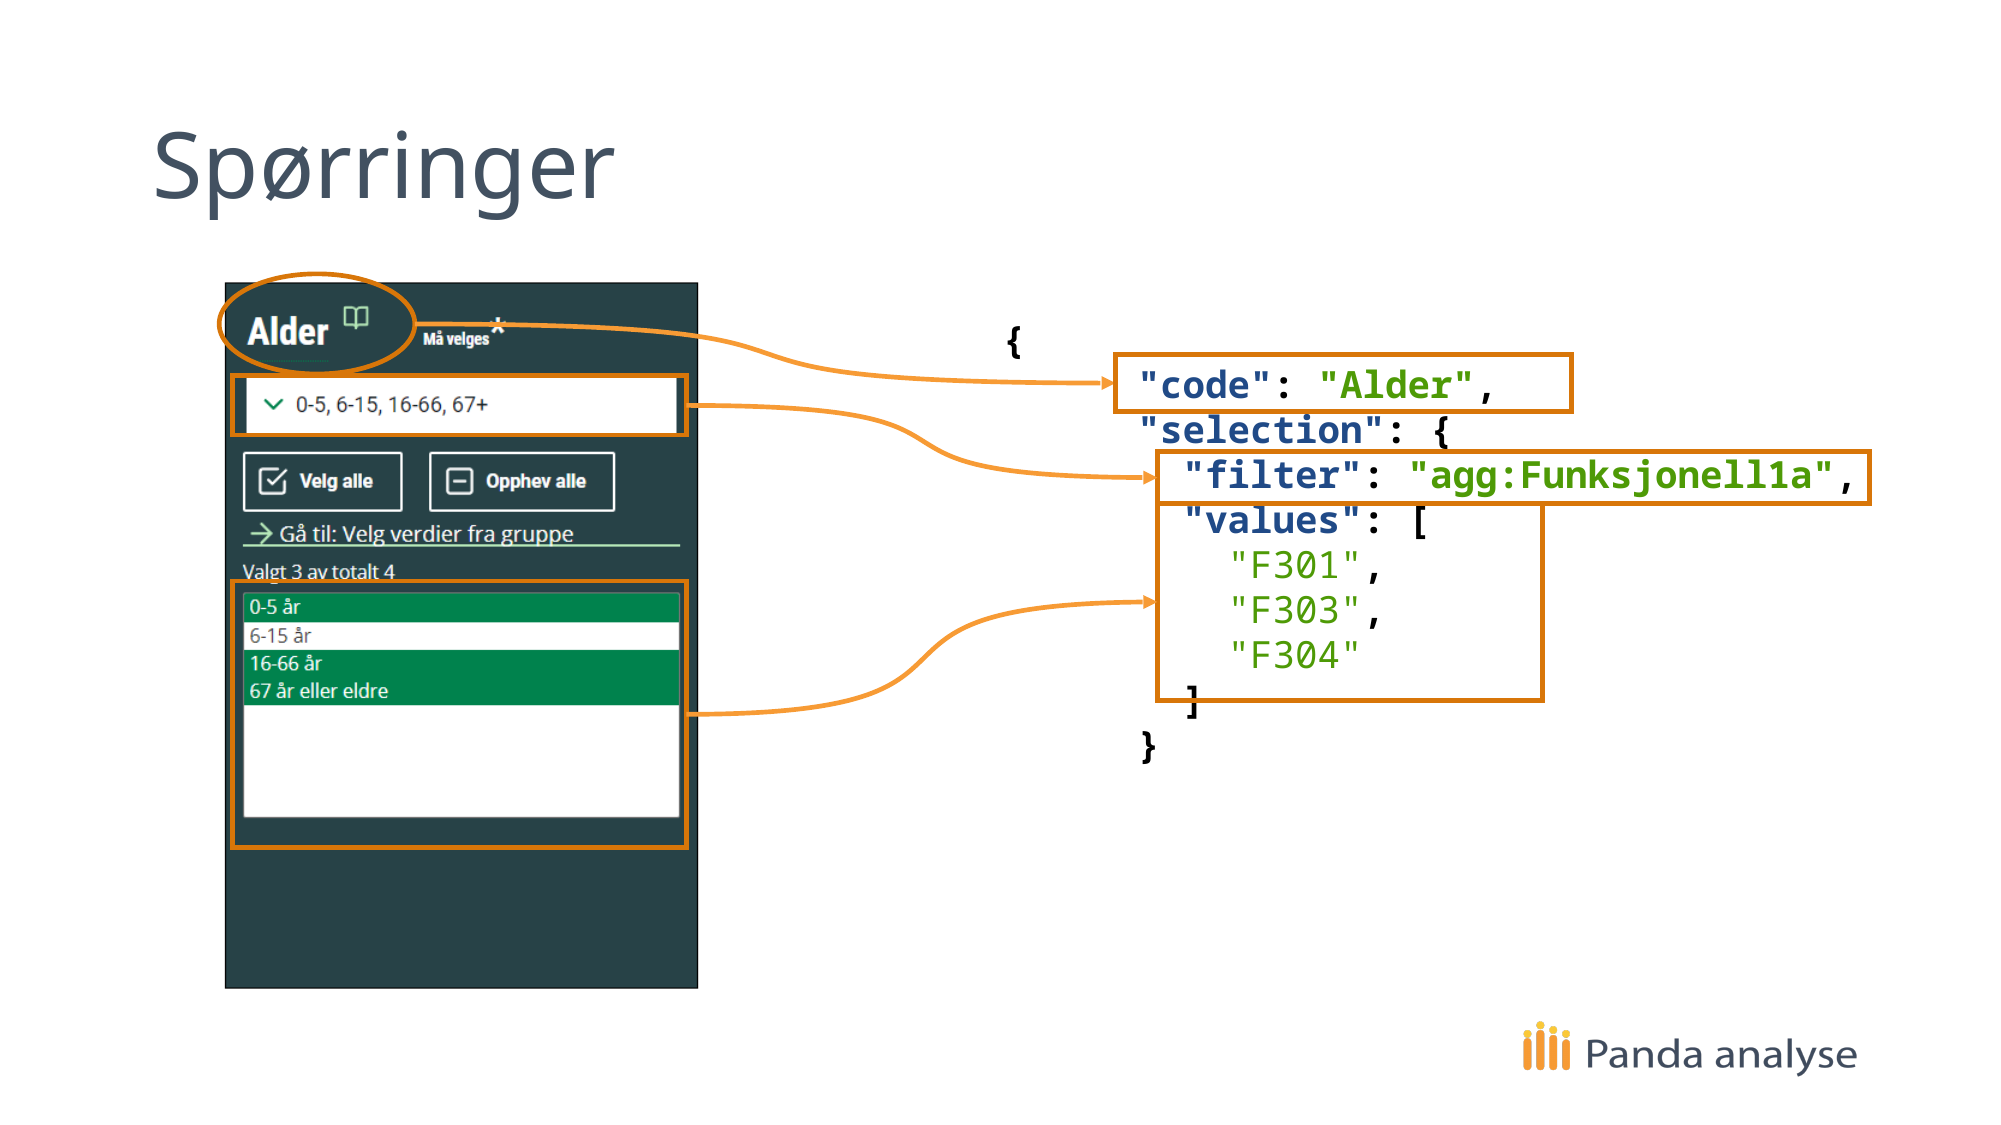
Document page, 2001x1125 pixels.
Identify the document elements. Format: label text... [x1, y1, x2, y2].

text_box [1115, 354, 1573, 413]
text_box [414, 323, 1116, 384]
picture [219, 271, 709, 994]
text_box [686, 601, 1158, 715]
title Spørringer [137, 59, 1863, 278]
text_box [1156, 451, 1871, 505]
text_box [1156, 503, 1544, 701]
picture [1511, 1013, 1867, 1085]
text_box { "code": "Alder", "selection": { "filter": "agg:Funksjonell1a", "values": [ "F301", "F303", "F304" ] } [987, 309, 1967, 774]
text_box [686, 405, 1158, 478]
